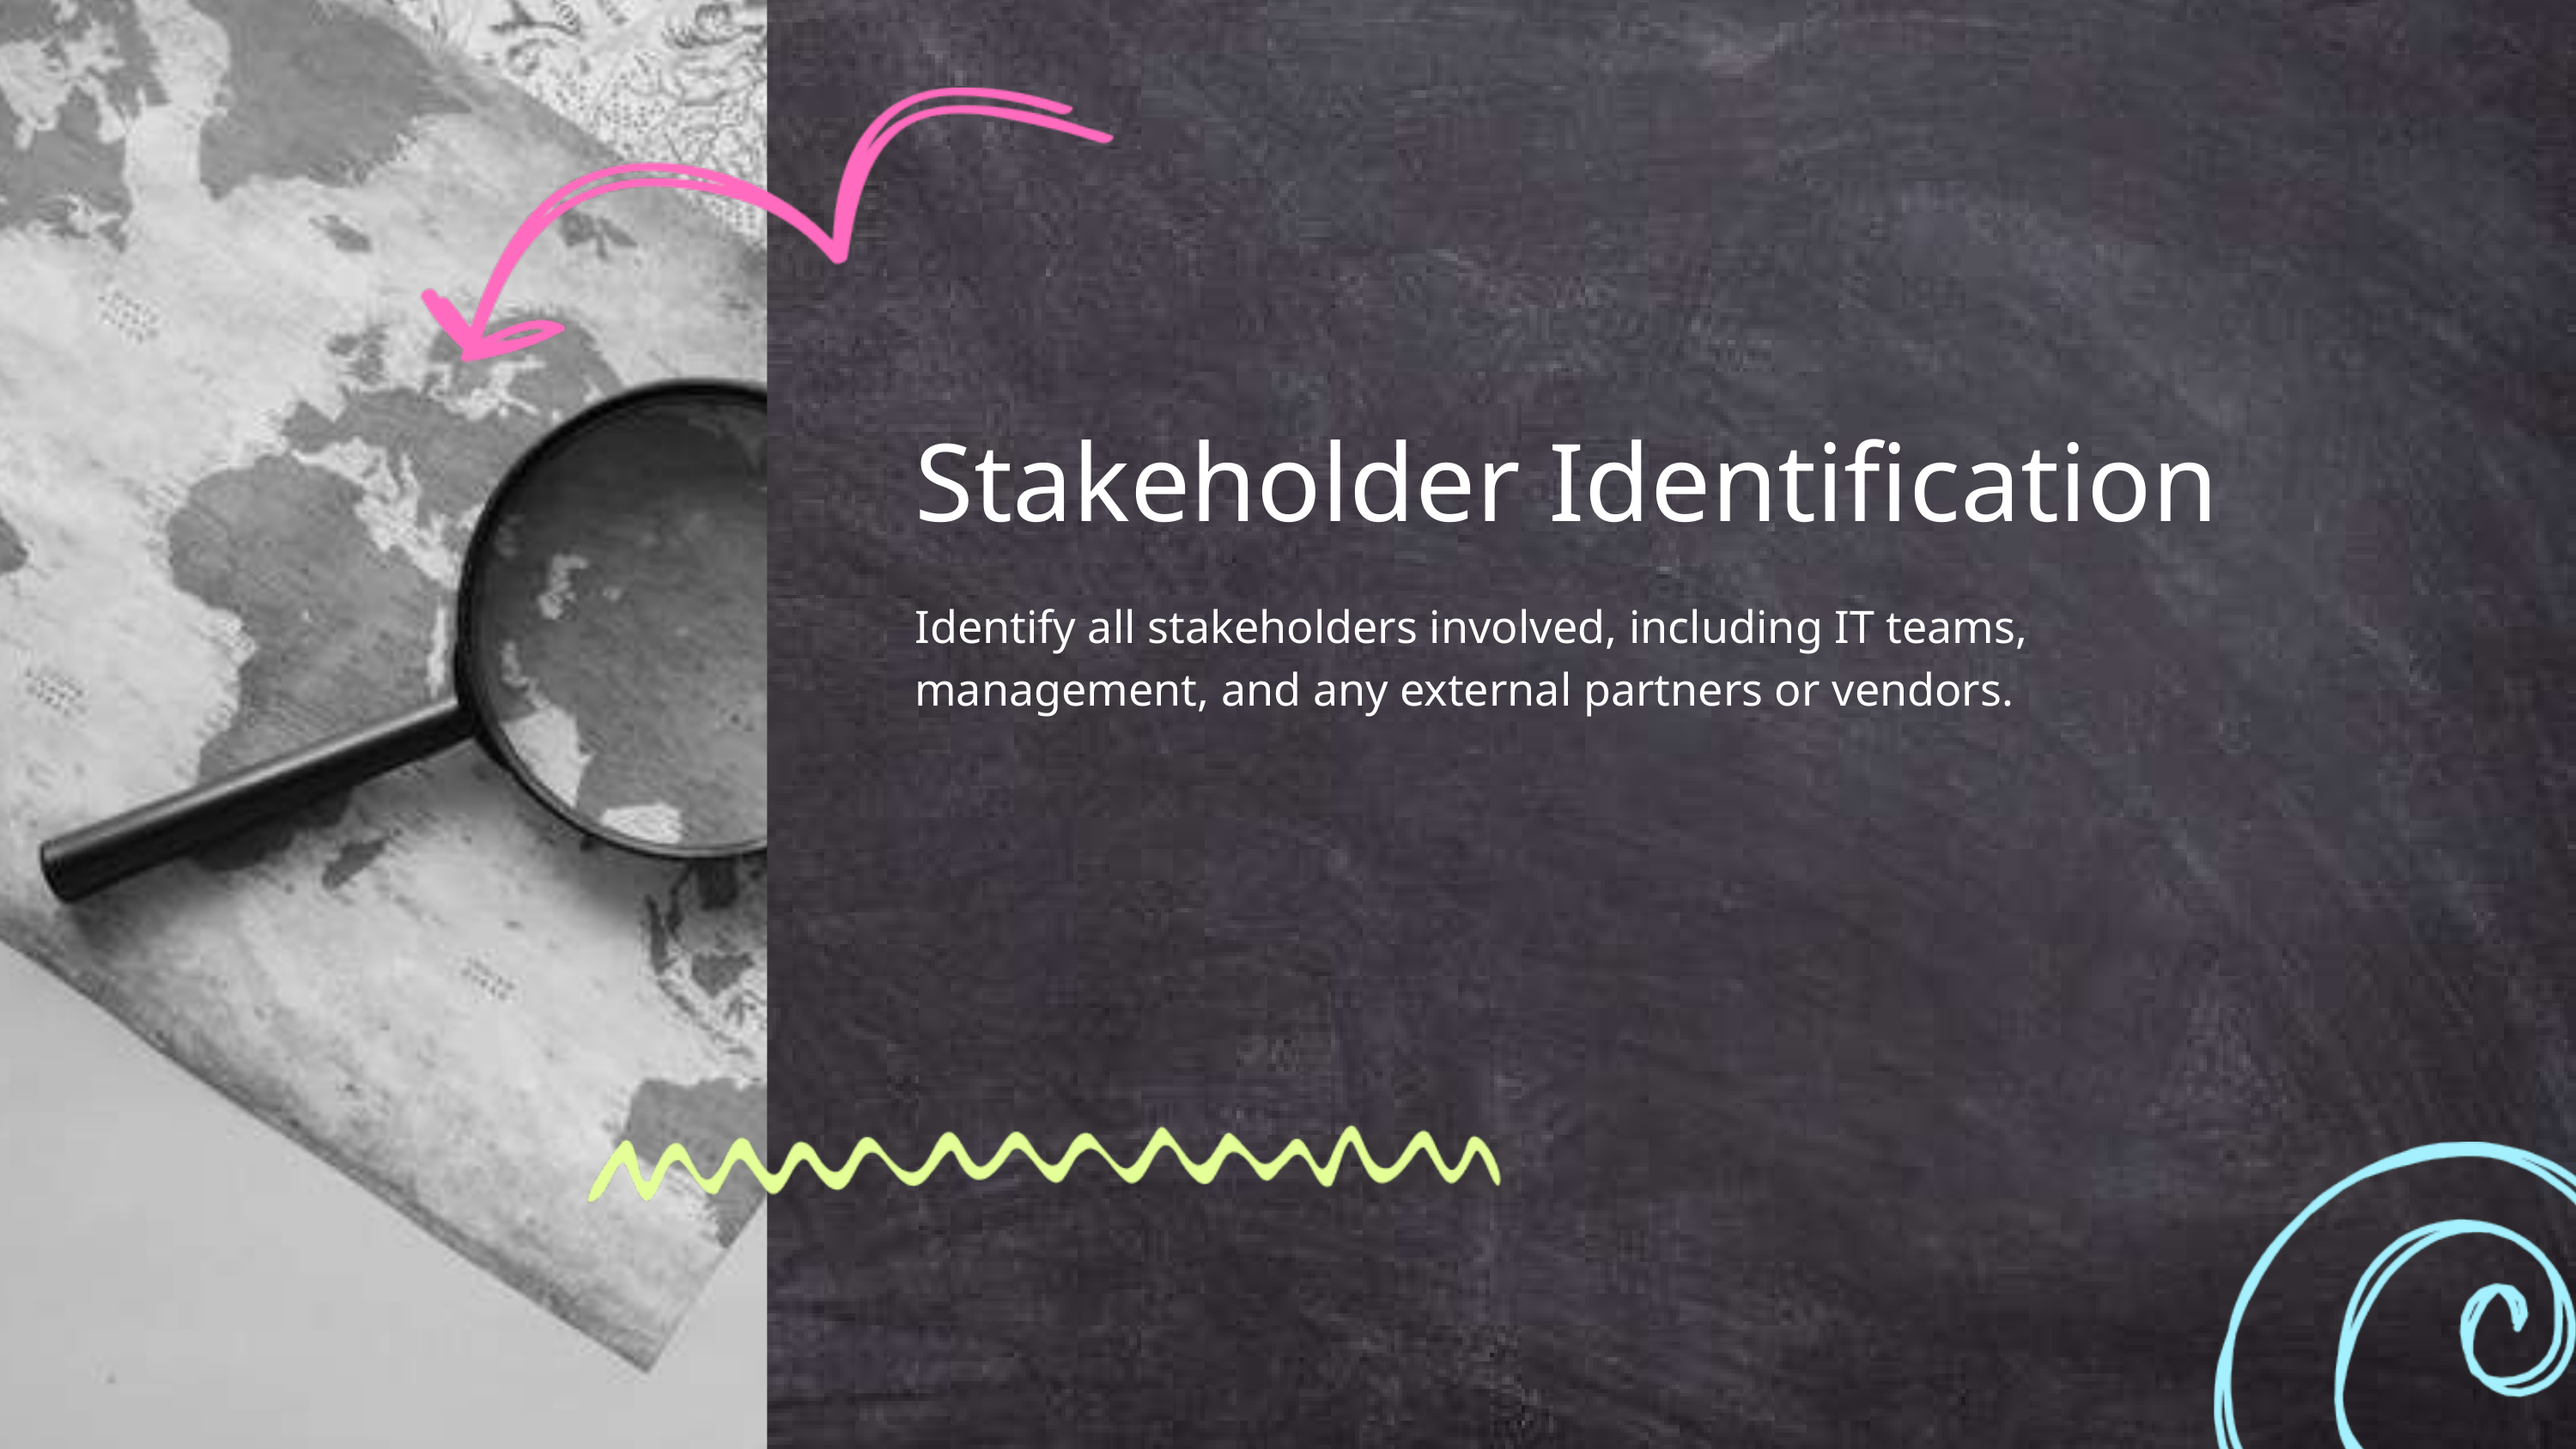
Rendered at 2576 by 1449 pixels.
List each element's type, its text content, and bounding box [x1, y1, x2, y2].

text_box [772, 88, 1116, 362]
text_box [2214, 1142, 2576, 1449]
text_box Identify all stakeholders involved, including IT teams, management, and any external partners or vendors. [914, 589, 2137, 715]
text_box [769, 0, 2576, 1449]
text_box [0, 0, 768, 1449]
text_box [772, 1076, 1505, 1234]
text_box Stakeholder Identification [914, 425, 2274, 543]
